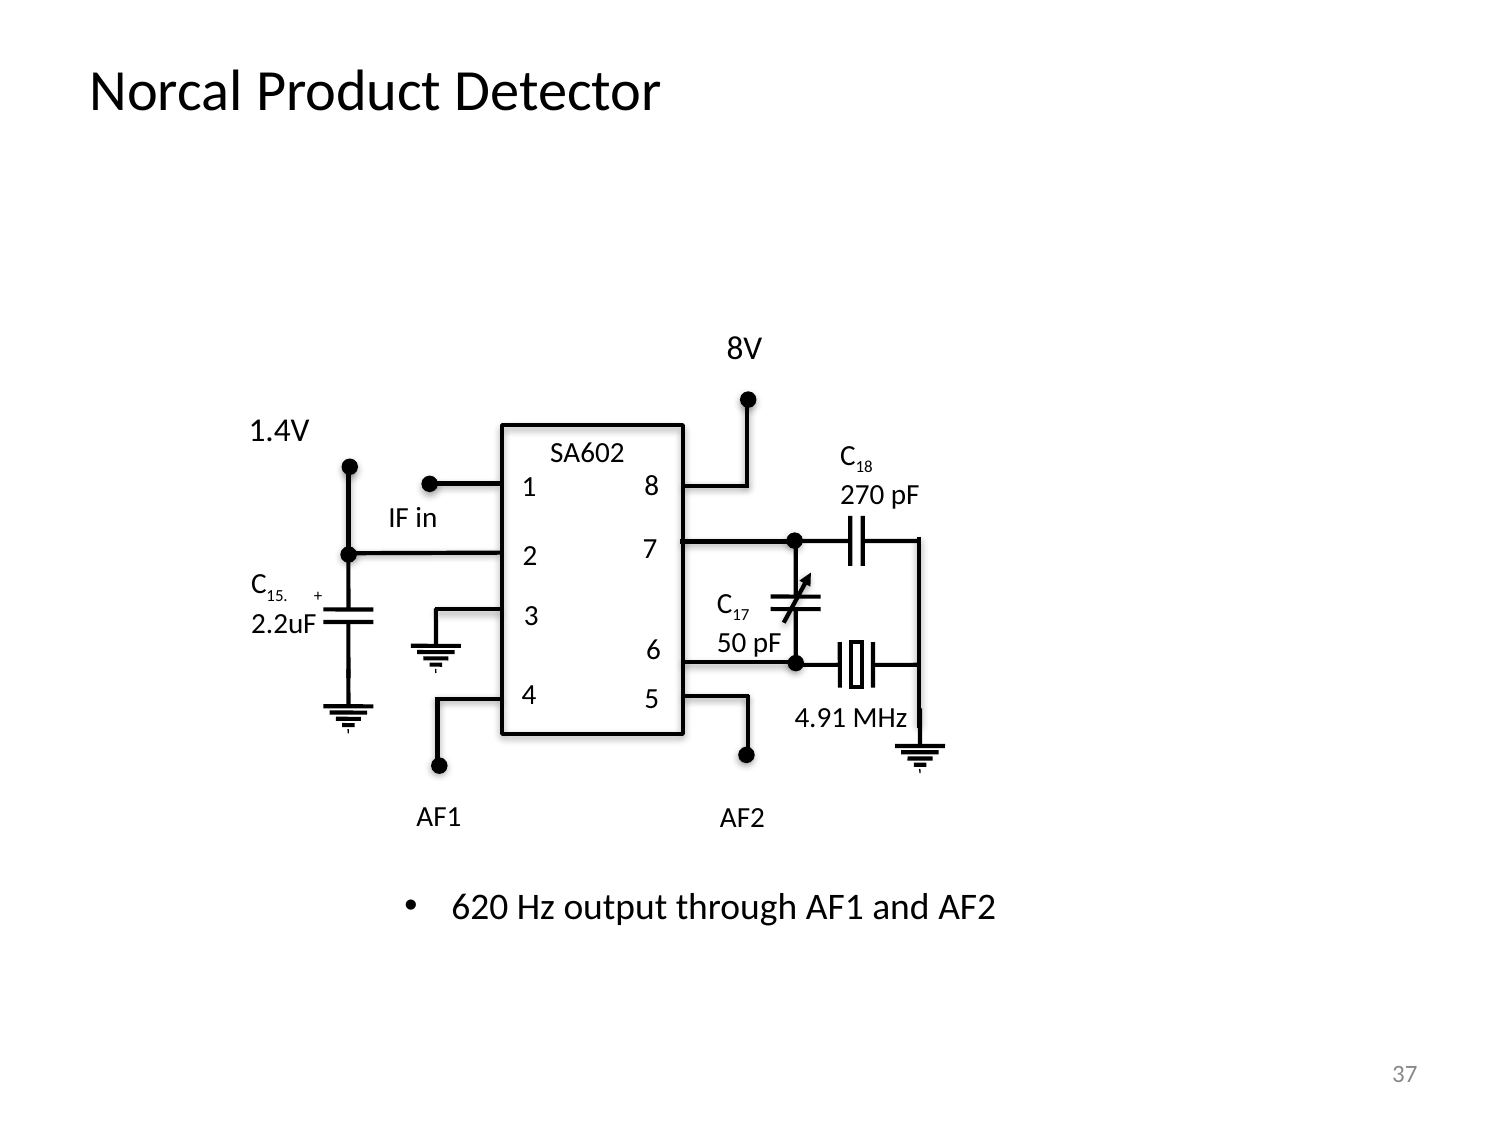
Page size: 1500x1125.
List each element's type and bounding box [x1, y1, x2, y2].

text_box [89, 52, 663, 123]
text_box [396, 874, 1099, 935]
text_box [787, 428, 946, 772]
text_box [241, 400, 337, 456]
text_box [719, 318, 778, 374]
text_box [243, 391, 821, 774]
text_box [712, 791, 842, 842]
text_box [408, 789, 539, 840]
slide_number [1074, 1050, 1426, 1096]
